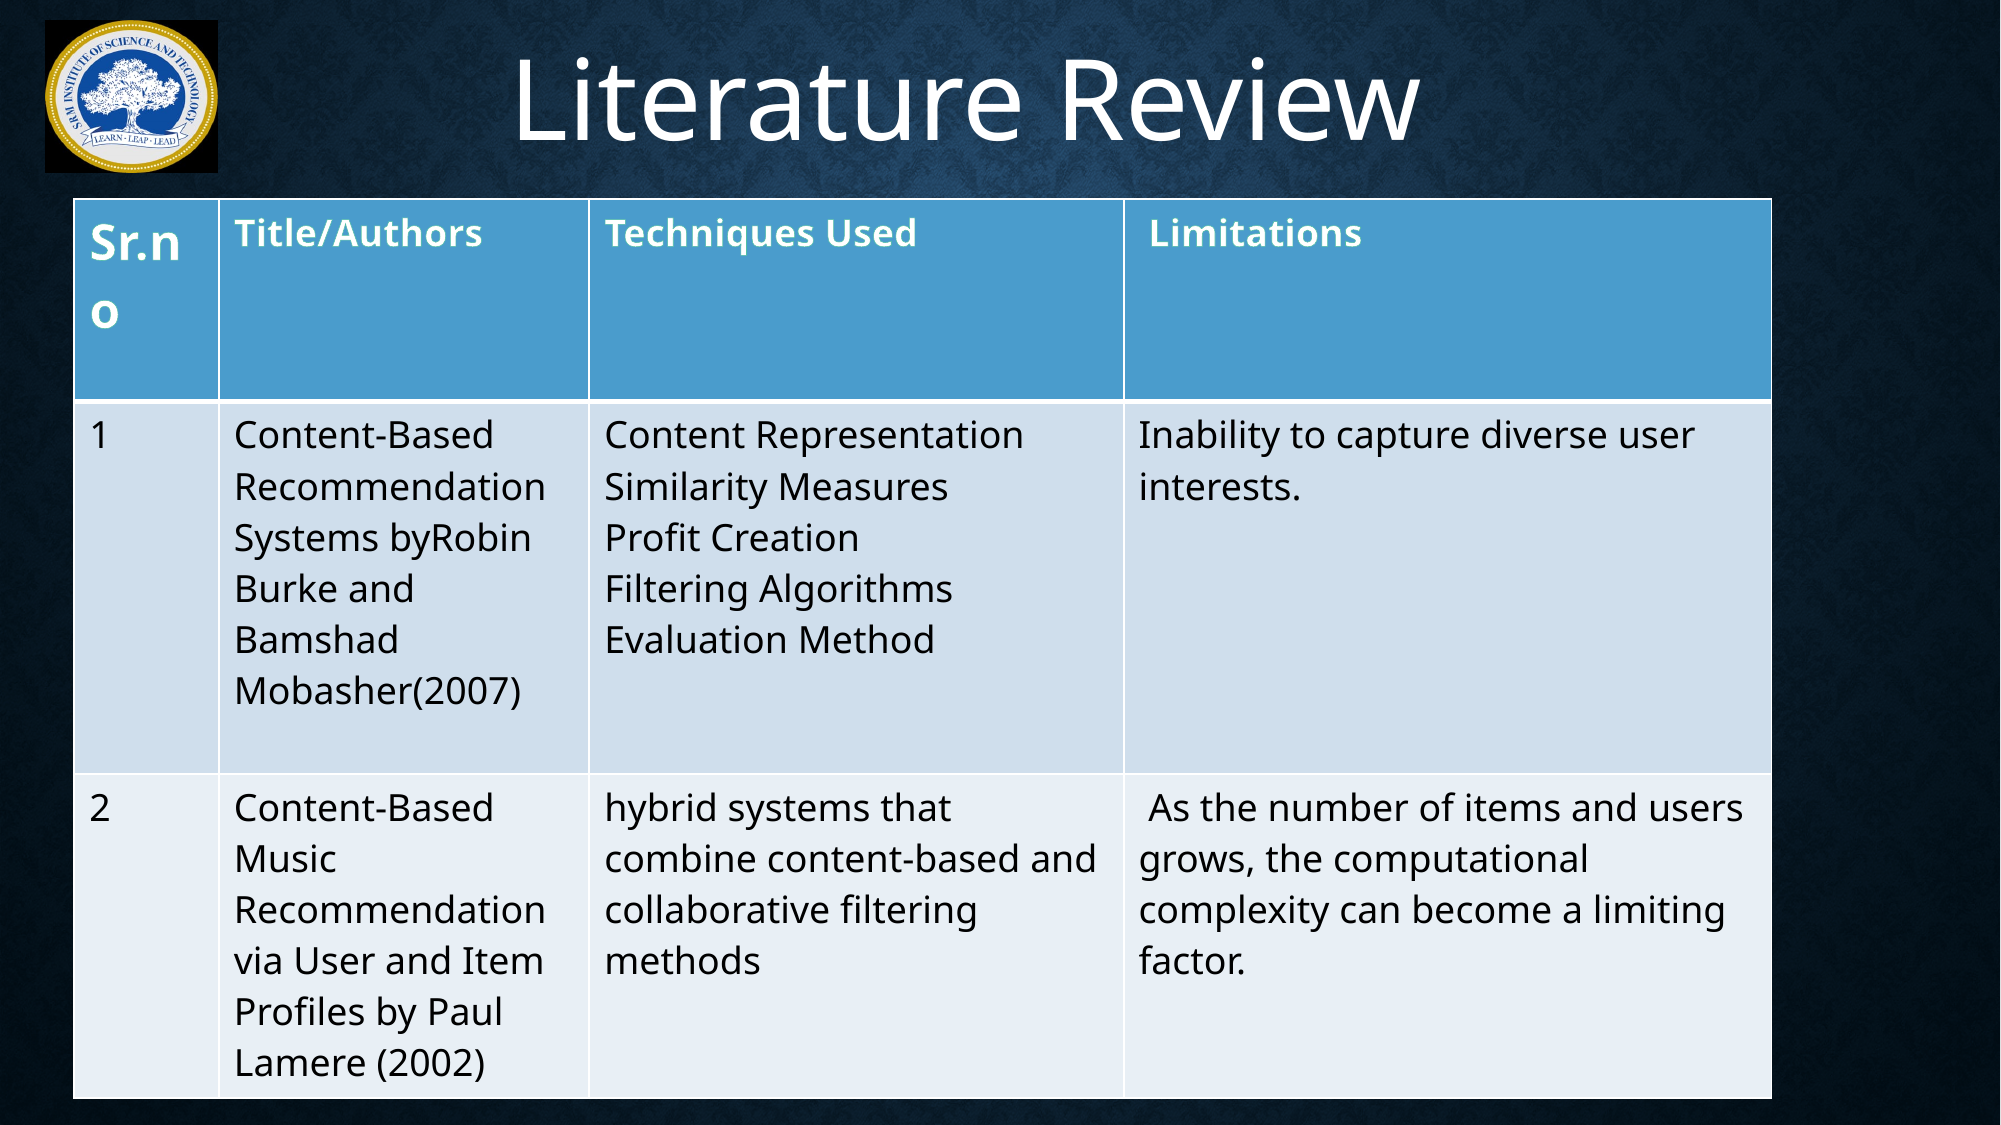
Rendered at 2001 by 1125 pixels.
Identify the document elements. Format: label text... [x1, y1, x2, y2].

table_cell Content Representation Similarity Measures Profit Creation Filtering Algorithms Evaluation Method [590, 404, 1123, 773]
table_header Title/Authors [220, 200, 588, 399]
text_box Literature Review [494, 20, 1439, 171]
table_header Limitations [1125, 200, 1771, 399]
table_cell Inability to capture diverse user interests. [1125, 404, 1771, 773]
table_cell hybrid systems that combine content-based and collaborative filtering methods [590, 775, 1123, 1097]
table_cell 1 [75, 404, 218, 773]
table_cell 2 [75, 775, 218, 1097]
table_header Sr.no [75, 200, 218, 399]
table_cell Content-Based Music Recommendation via User and Item Profiles by Paul Lamere (2002) [220, 775, 588, 1097]
table_header Techniques Used [590, 200, 1123, 399]
table_cell Content-Based Recommendation Systems byRobin Burke and Bamshad Mobasher(2007) [220, 404, 588, 773]
picture [44, 20, 218, 173]
table_cell As the number of items and users grows, the computational complexity can become a limiting factor. [1125, 775, 1771, 1097]
